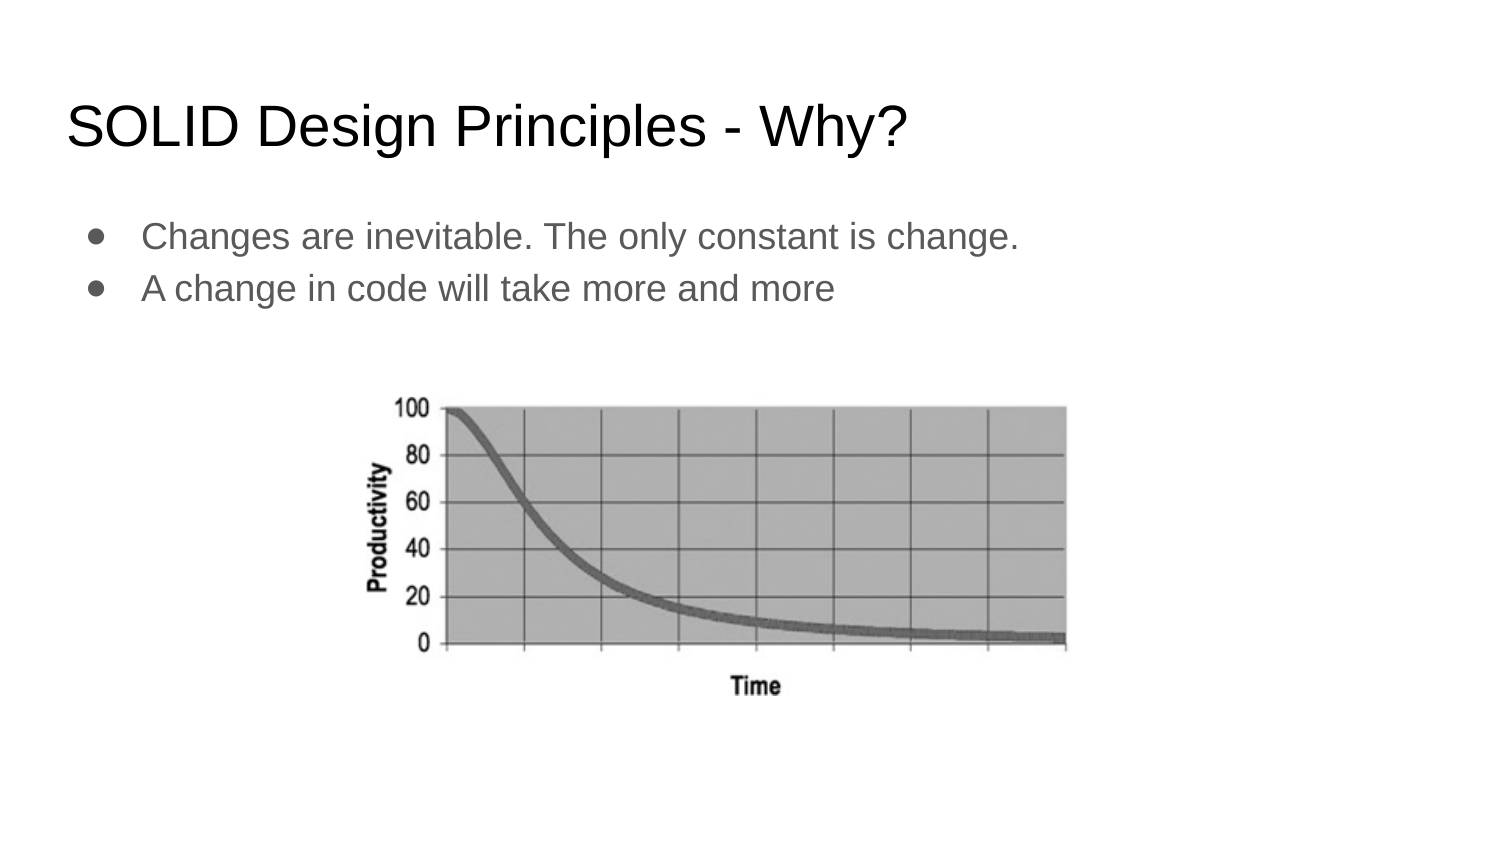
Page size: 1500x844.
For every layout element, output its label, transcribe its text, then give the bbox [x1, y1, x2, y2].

picture [366, 396, 1071, 696]
title SOLID Design Principles - Why? [51, 72, 1449, 167]
list Changes are inevitable. The only constant is change. A change in code will take more and more [51, 190, 1449, 752]
